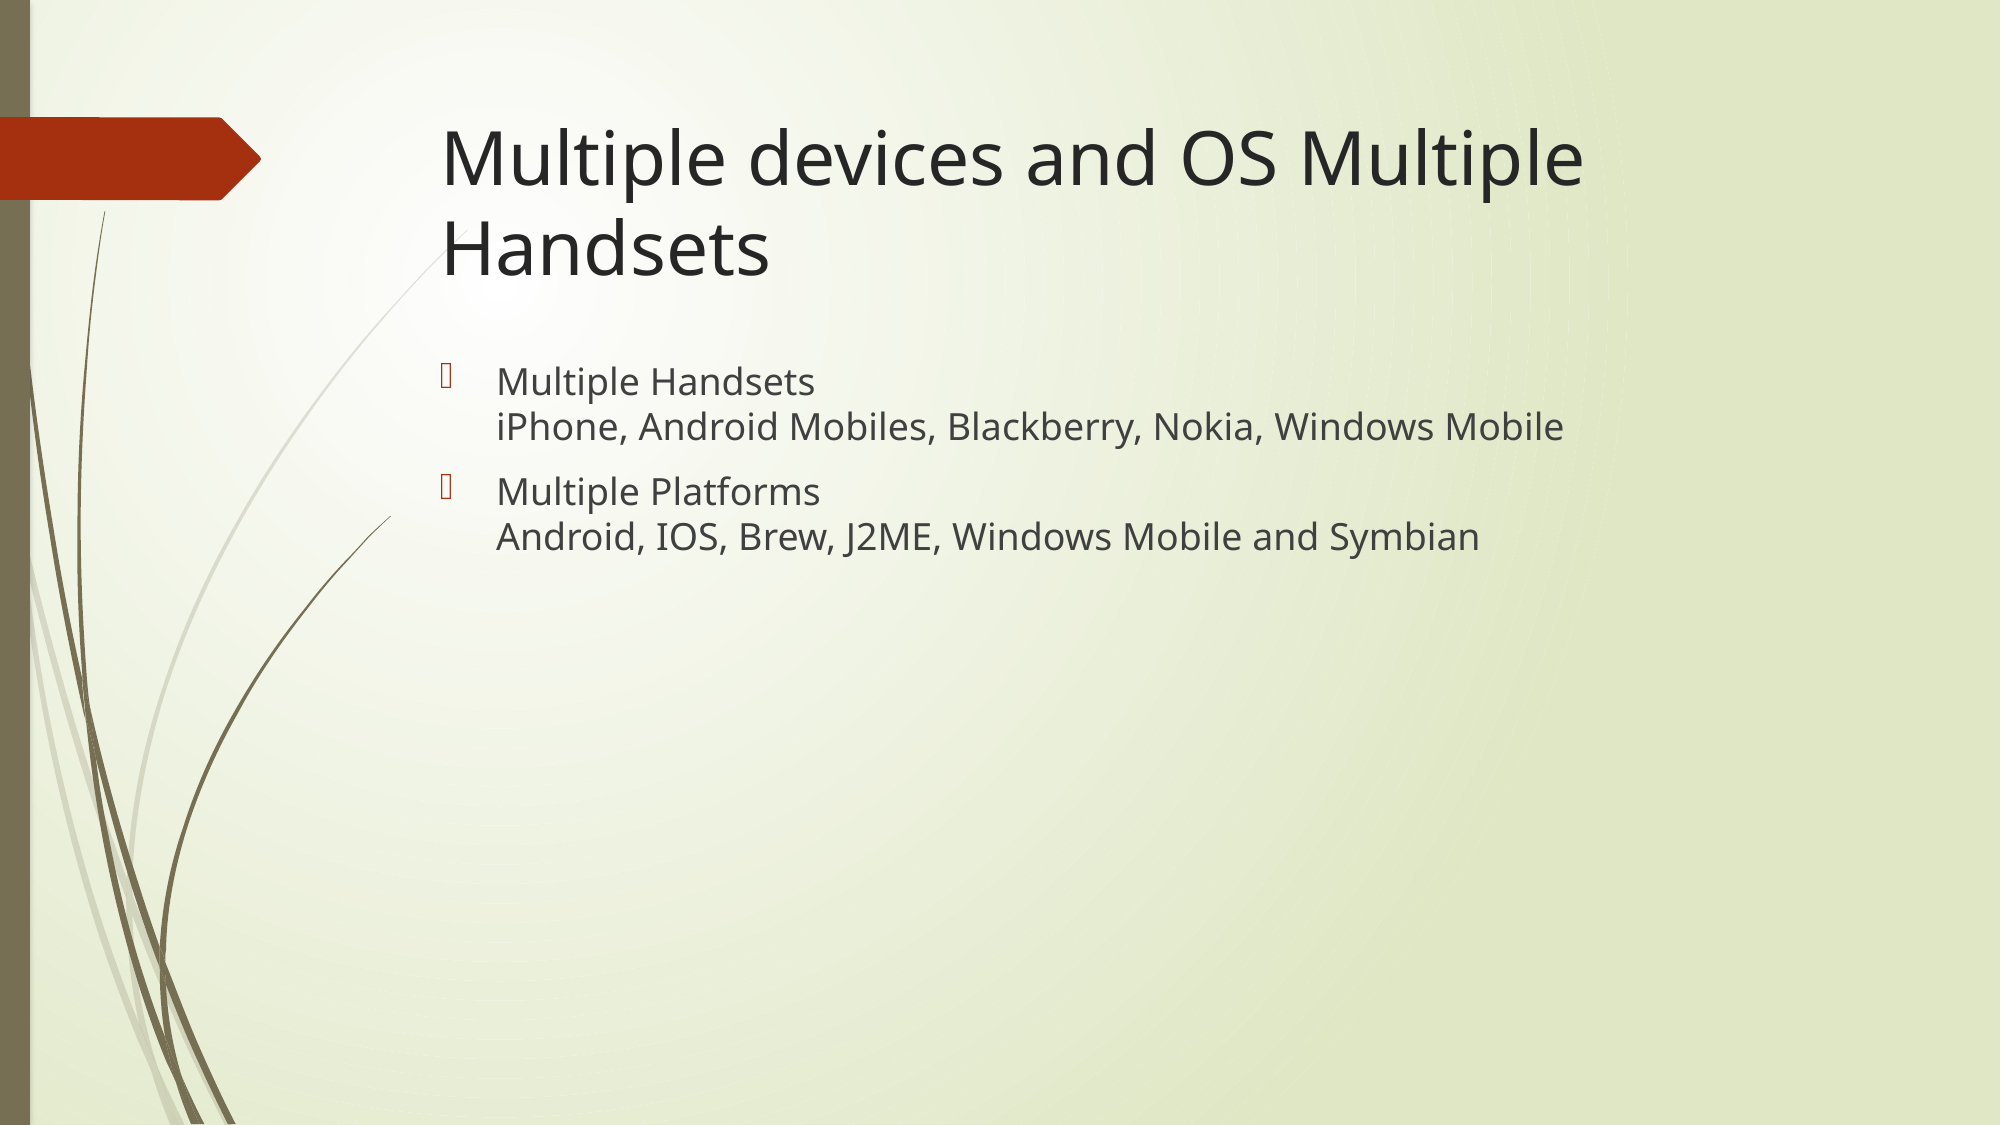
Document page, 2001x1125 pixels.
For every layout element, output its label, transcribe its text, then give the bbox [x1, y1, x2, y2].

title Multiple devices and OS Multiple Handsets [425, 102, 1888, 313]
list Multiple Handsets iPhone, Android Mobiles, Blackberry, Nokia, Windows Mobile Multiple Platforms Android, IOS, Brew, J2ME, Windows Mobile and Symbian [424, 350, 1888, 816]
